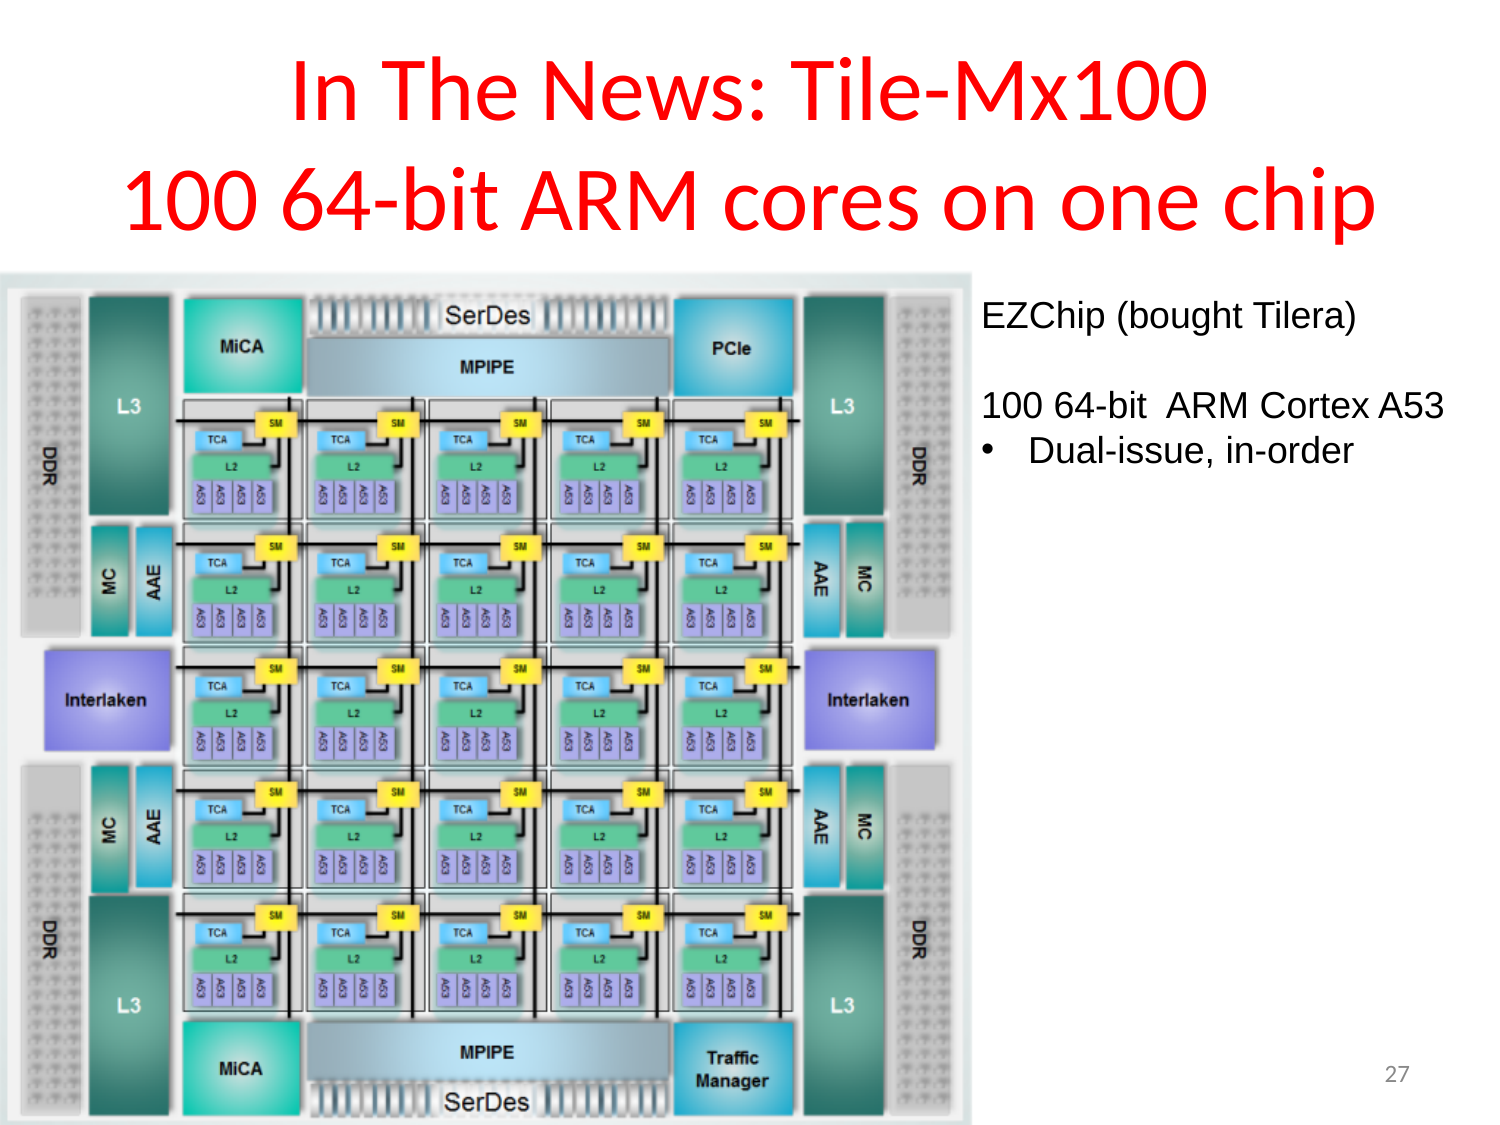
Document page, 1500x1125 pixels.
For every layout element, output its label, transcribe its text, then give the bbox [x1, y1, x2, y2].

slide_number 27 [1074, 1042, 1425, 1103]
text_box EZChip (bought Tilera) 100 64-bit ARM Cortex A53 Dual-issue, in-order [977, 283, 1481, 569]
picture [0, 270, 973, 1125]
title In The News: Tile-Mx100 100 64-bit ARM cores on one chip [75, 45, 1425, 233]
